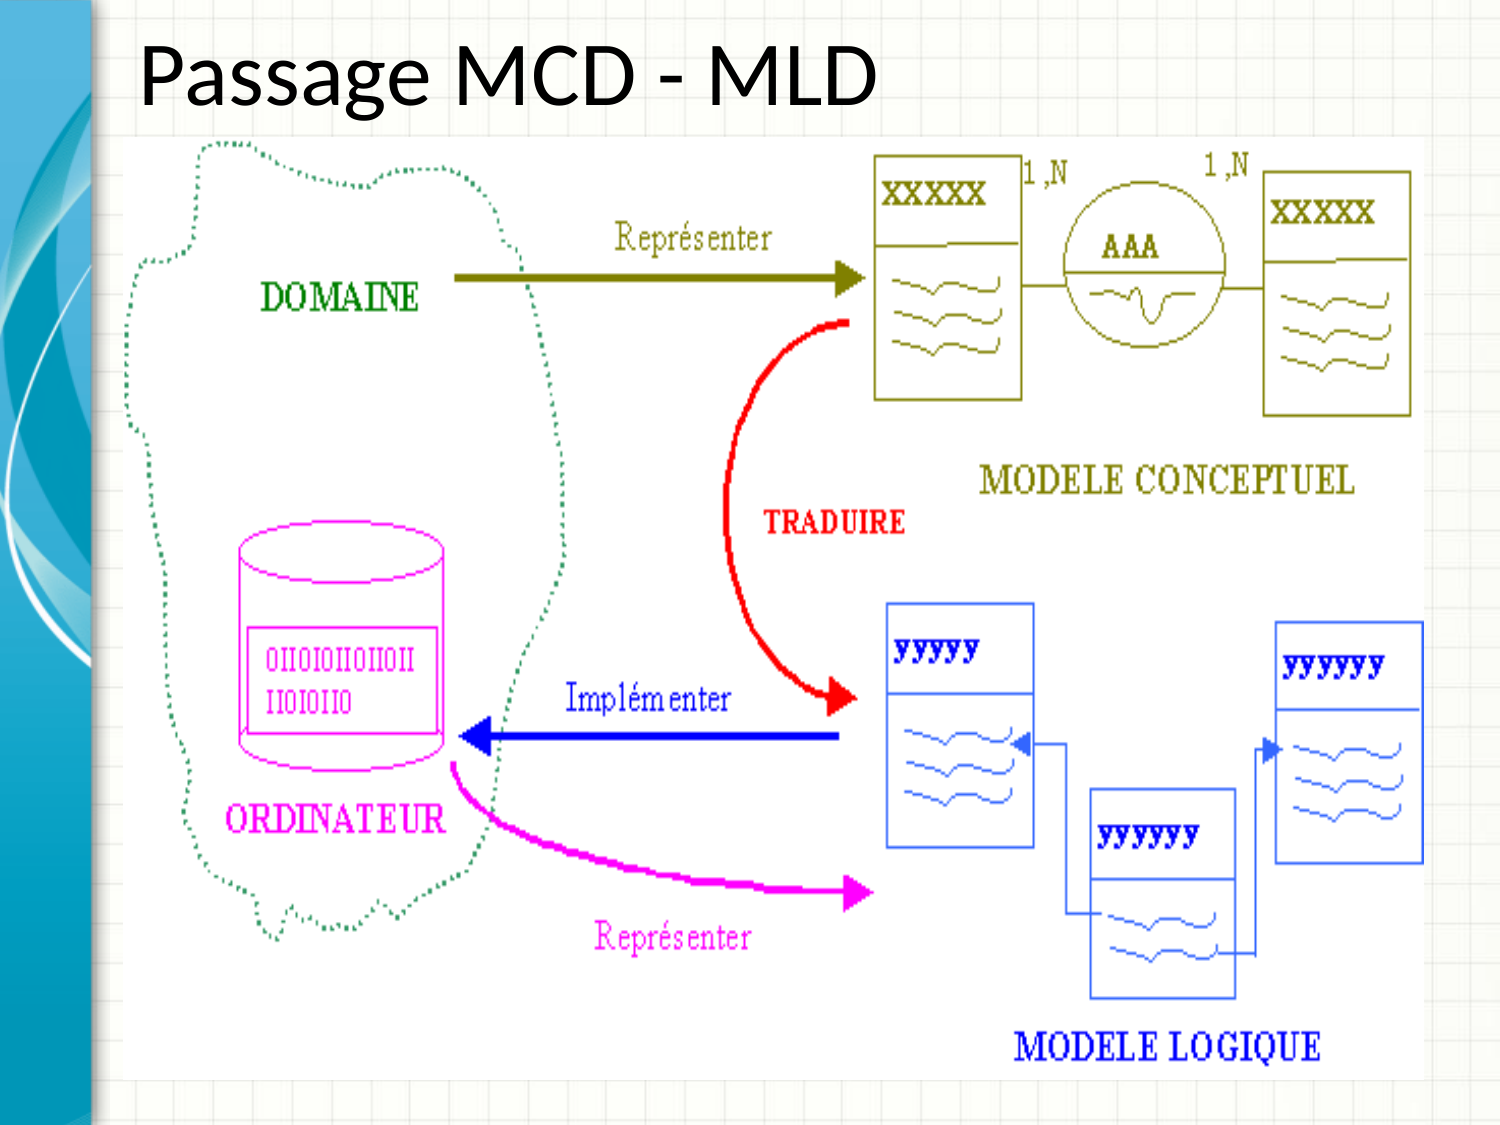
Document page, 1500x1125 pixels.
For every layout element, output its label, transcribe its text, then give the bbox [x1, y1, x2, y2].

text_box Passage MCD - MLD [123, 0, 1449, 138]
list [123, 136, 1424, 1080]
picture [0, 0, 1500, 1125]
